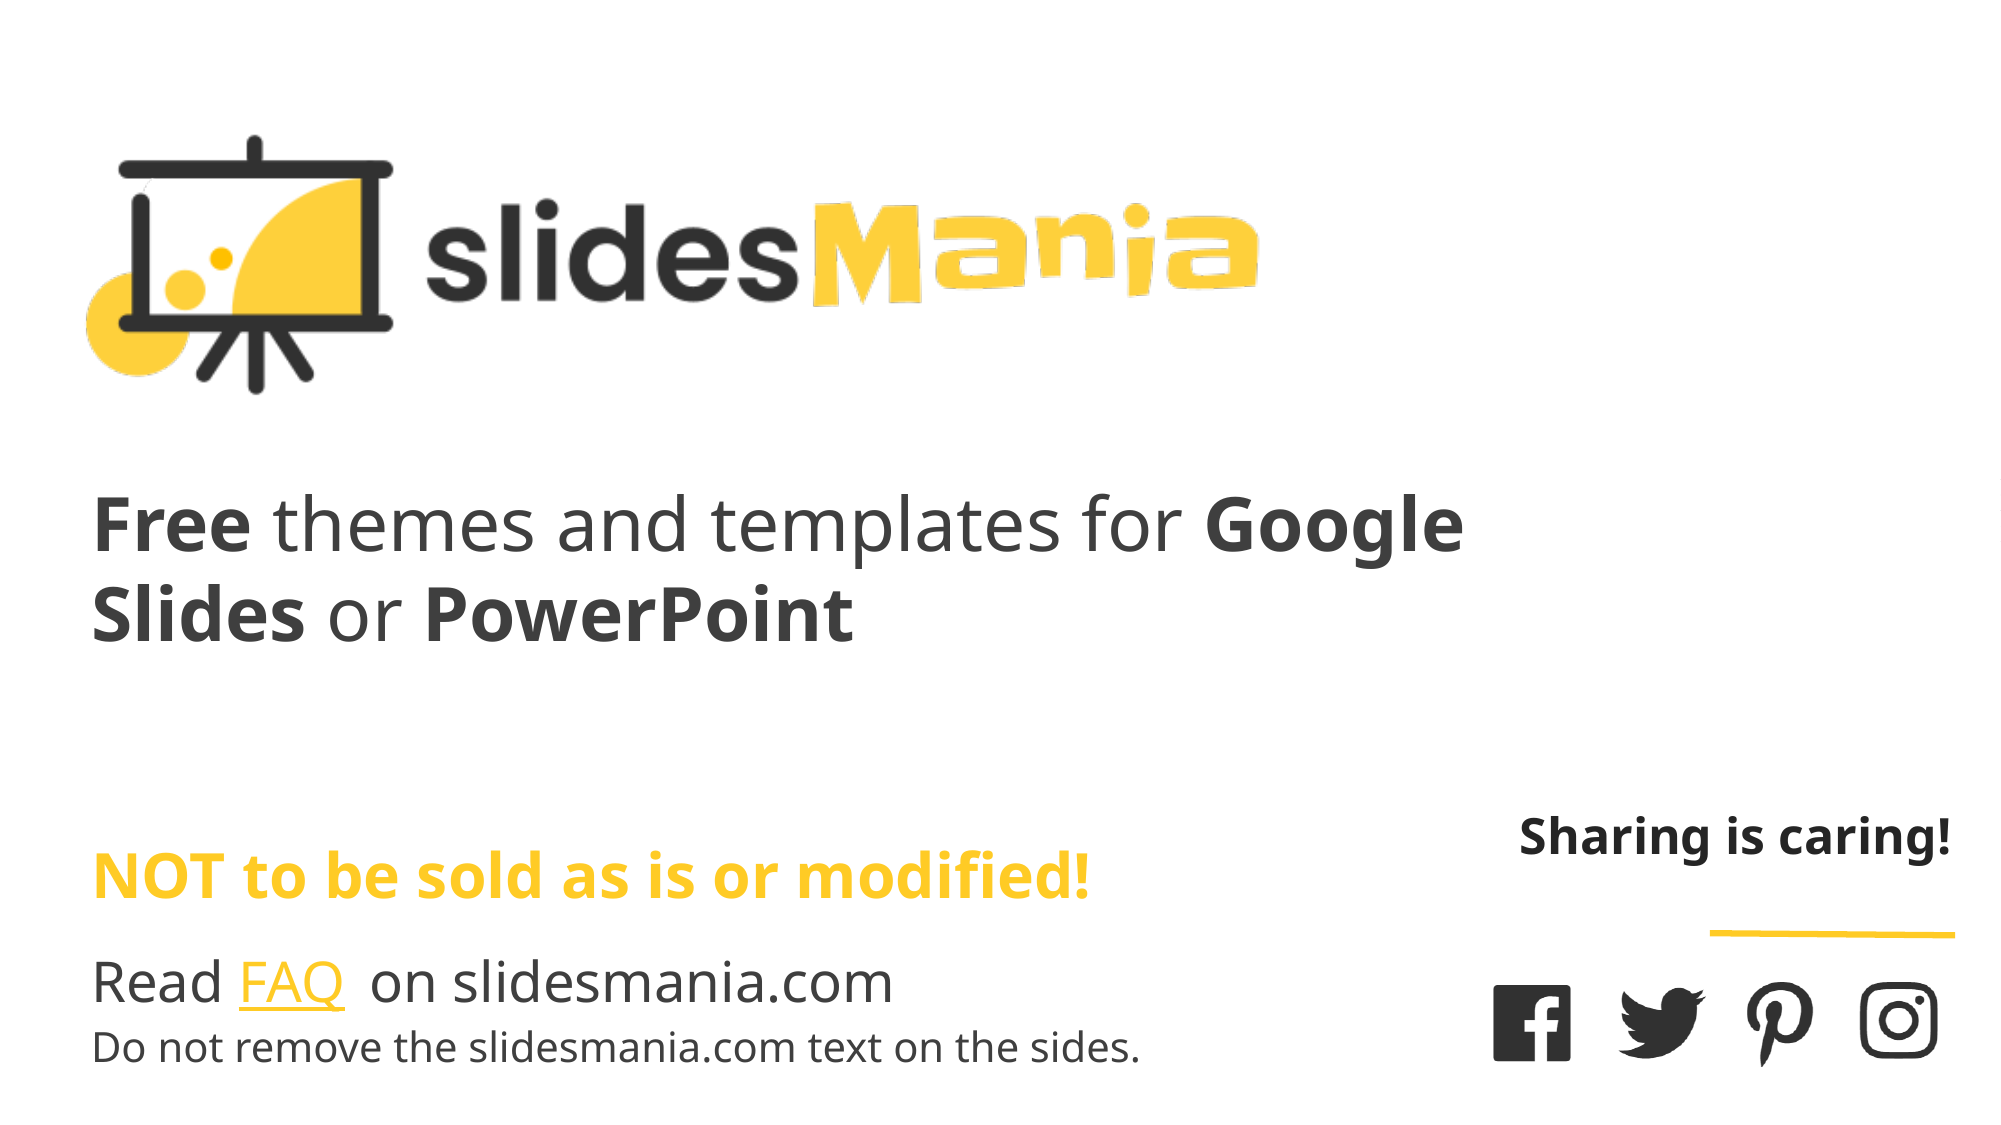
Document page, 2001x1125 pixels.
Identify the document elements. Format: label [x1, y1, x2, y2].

picture [1729, 968, 1830, 1072]
picture [20, 80, 1373, 421]
picture [1840, 970, 1956, 1070]
picture [1601, 970, 1718, 1074]
picture [1473, 969, 1591, 1075]
